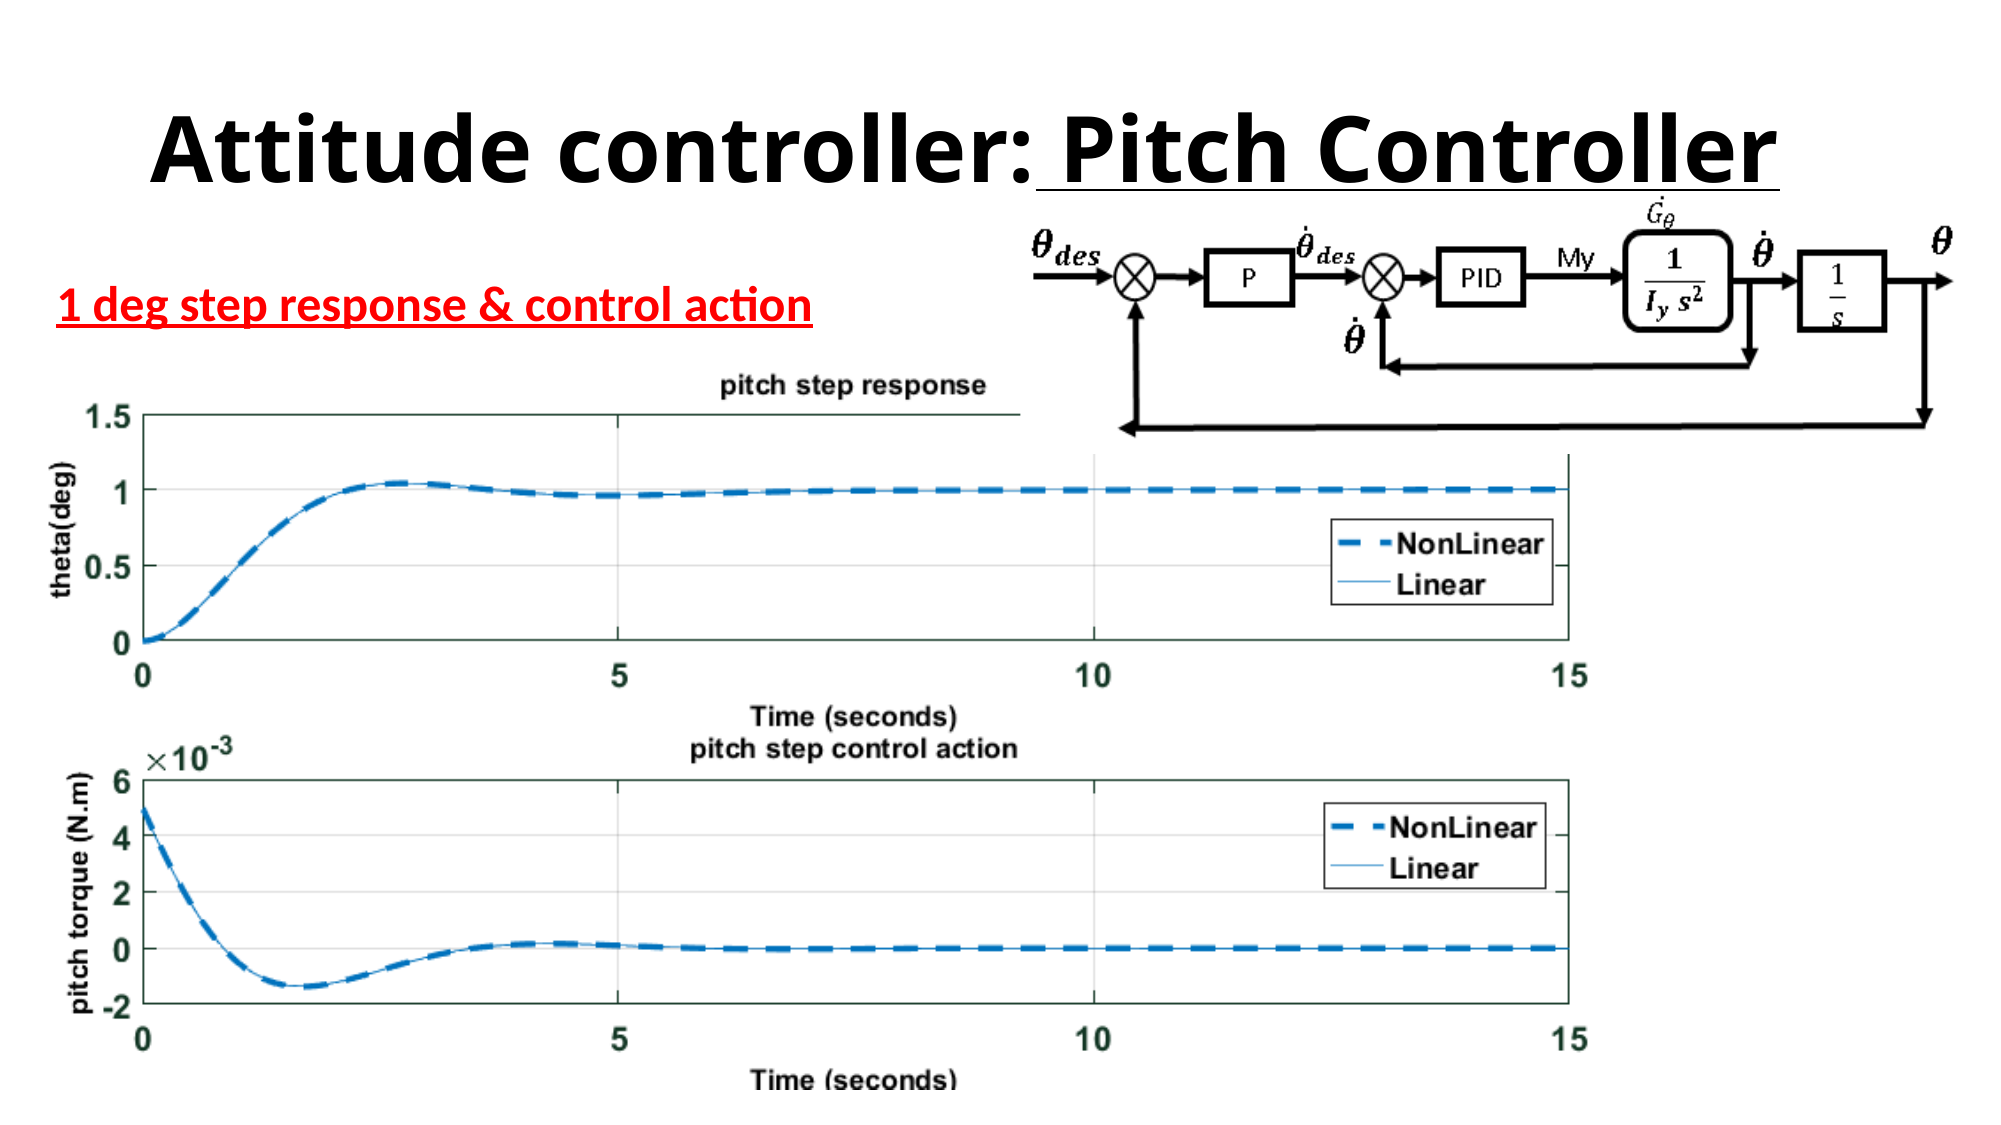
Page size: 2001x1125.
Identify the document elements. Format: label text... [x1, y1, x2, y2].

title Attitude controller: Pitch Controller [135, 44, 1861, 262]
picture [20, 322, 1644, 1090]
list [1020, 191, 1980, 454]
text_box 1 deg step response & control action [41, 263, 828, 322]
